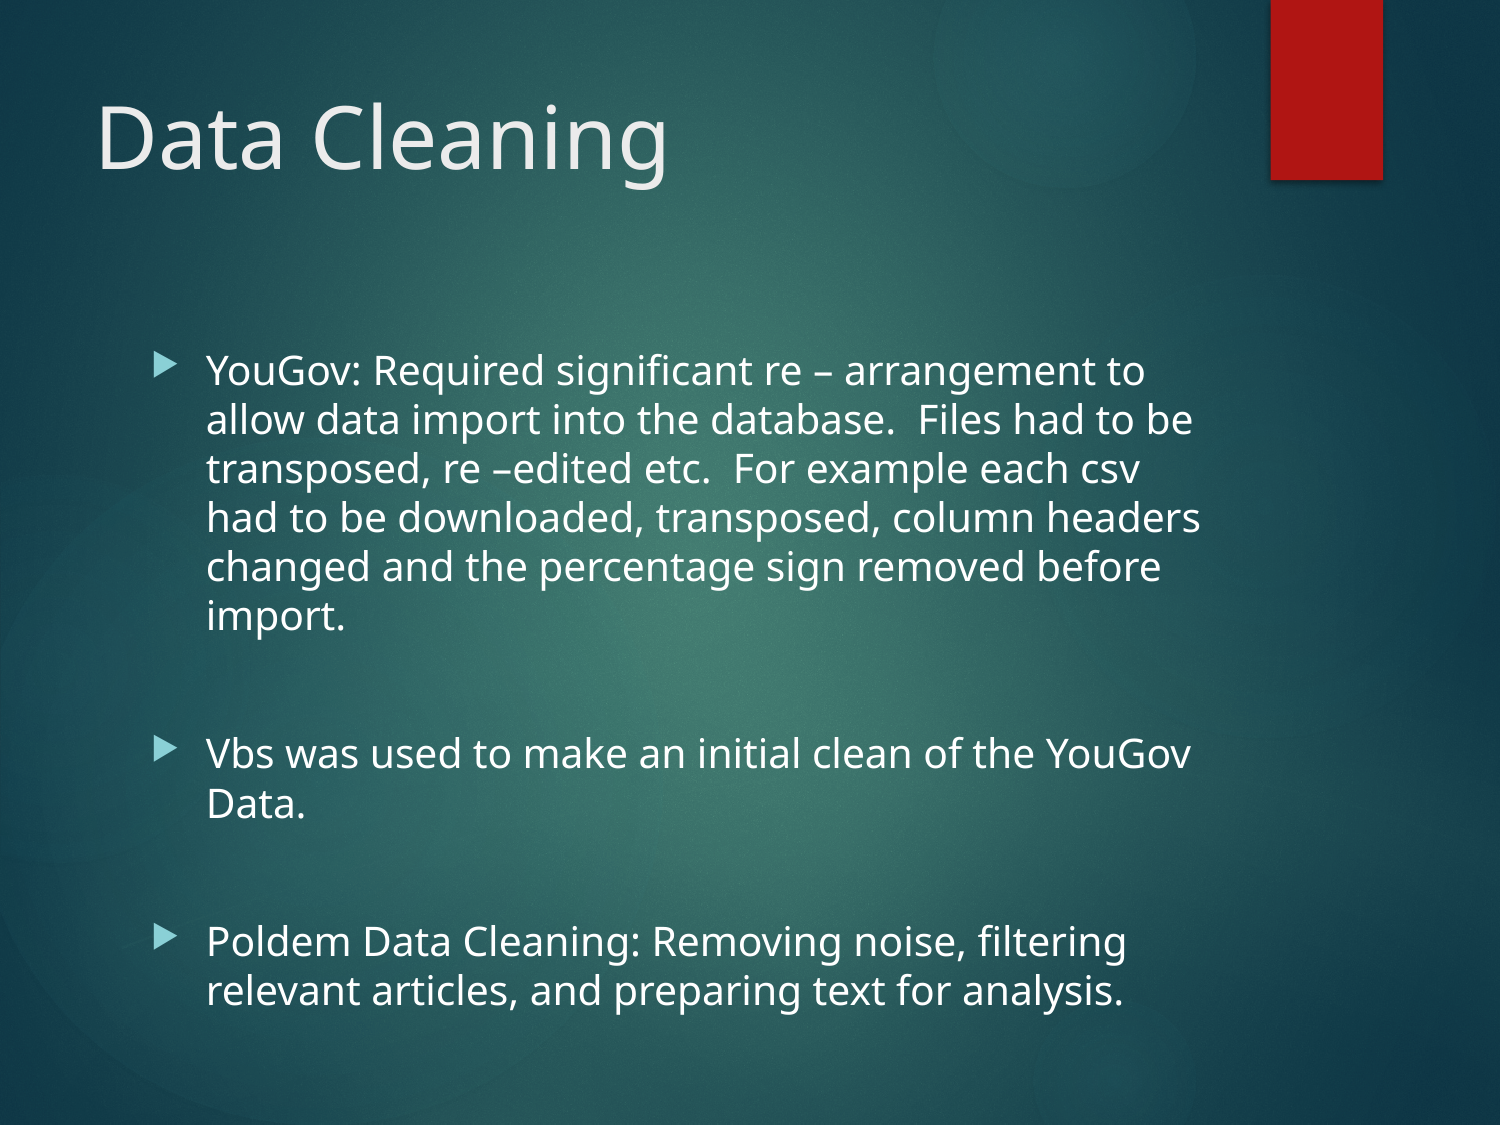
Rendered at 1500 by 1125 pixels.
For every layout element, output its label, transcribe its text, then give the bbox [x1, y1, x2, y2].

title Data Cleaning [79, 74, 1237, 304]
list YouGov: Required significant re – arrangement to allow data import into the database. Files had to be transposed, re –edited etc. For example each csv had to be downloaded, transposed, column headers changed and the percentage sign removed before import. Vbs was used to make an initial clean of the YouGov Data. Poldem Data Cleaning: Removing noise, filtering relevant articles, and preparing text for analysis. [135, 336, 1237, 1025]
